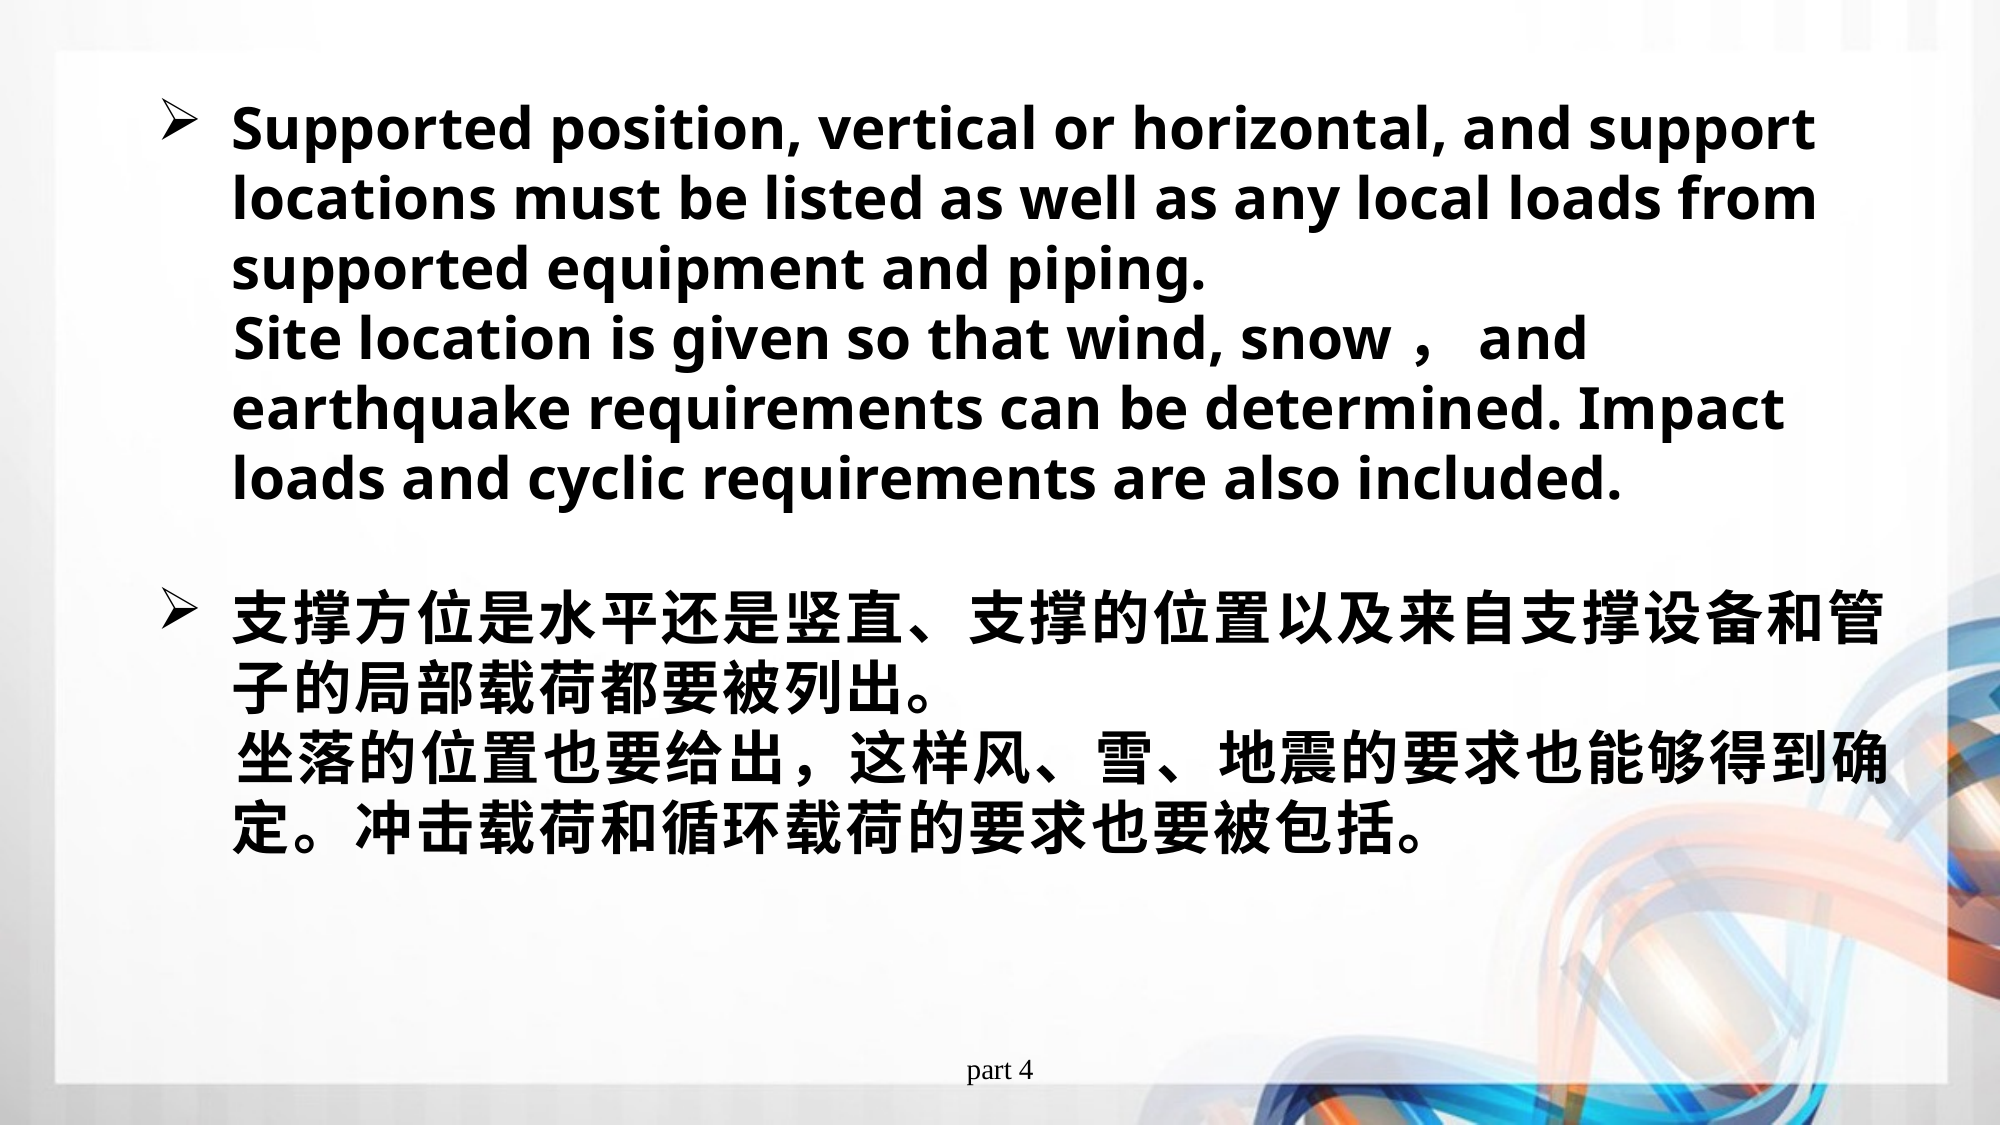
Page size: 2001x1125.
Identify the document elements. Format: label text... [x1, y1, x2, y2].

text_box Supported position, vertical or horizontal, and support locations must be listed as well as any local loads from supported equipment and piping. Site location is given so that wind, snow，and earthquake requirements can be determined. Impact loads and cyclic requirements are also included. 支撑方位是水平还是竖直、支撑的位置以及来自支撑设备和管子的局部载荷都要被列出。 坐落的位置也要给出，这样风、雪、地震的要求也能够得到确定。冲击载荷和循环载荷的要求也要被包括。 [142, 83, 1918, 869]
footer part 4 [675, 1041, 1325, 1094]
